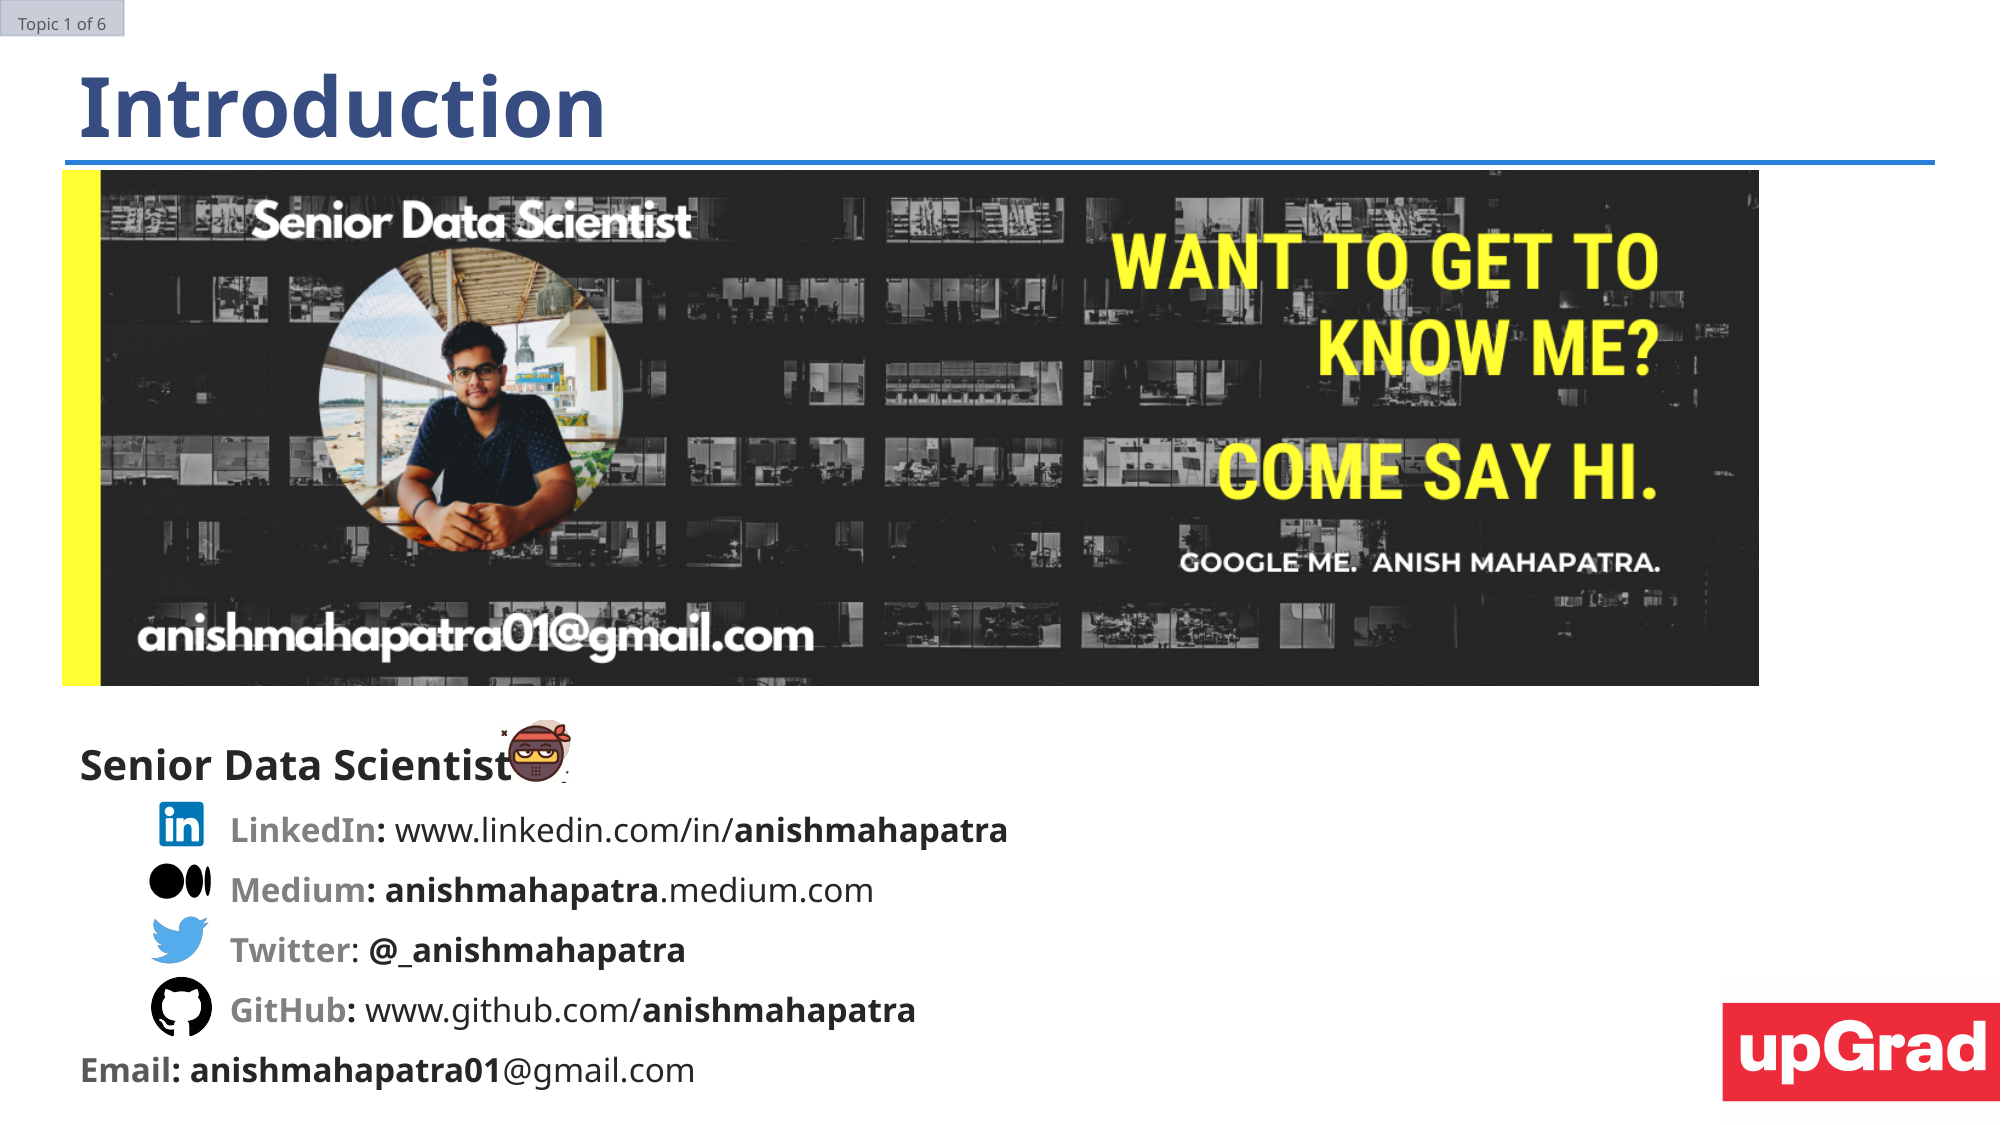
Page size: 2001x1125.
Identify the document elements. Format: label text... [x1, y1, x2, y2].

text_box Senior Data Scientist LinkedIn: www.linkedin.com/in/anishmahapatra Medium: anishmahapatra.medium.com Twitter: @_anishmahapatra GitHub: www.github.com/anishmahapatra Email: anishmahapatra01@gmail.com [65, 706, 1078, 1096]
text_box Introduction [65, 46, 1682, 162]
picture [1722, 979, 2000, 1125]
picture [158, 800, 205, 847]
picture [151, 976, 212, 1037]
picture [62, 170, 1759, 686]
picture [145, 861, 215, 900]
picture [150, 915, 211, 967]
text_box Topic 1 of 6 [3, 0, 124, 42]
picture [500, 720, 571, 783]
